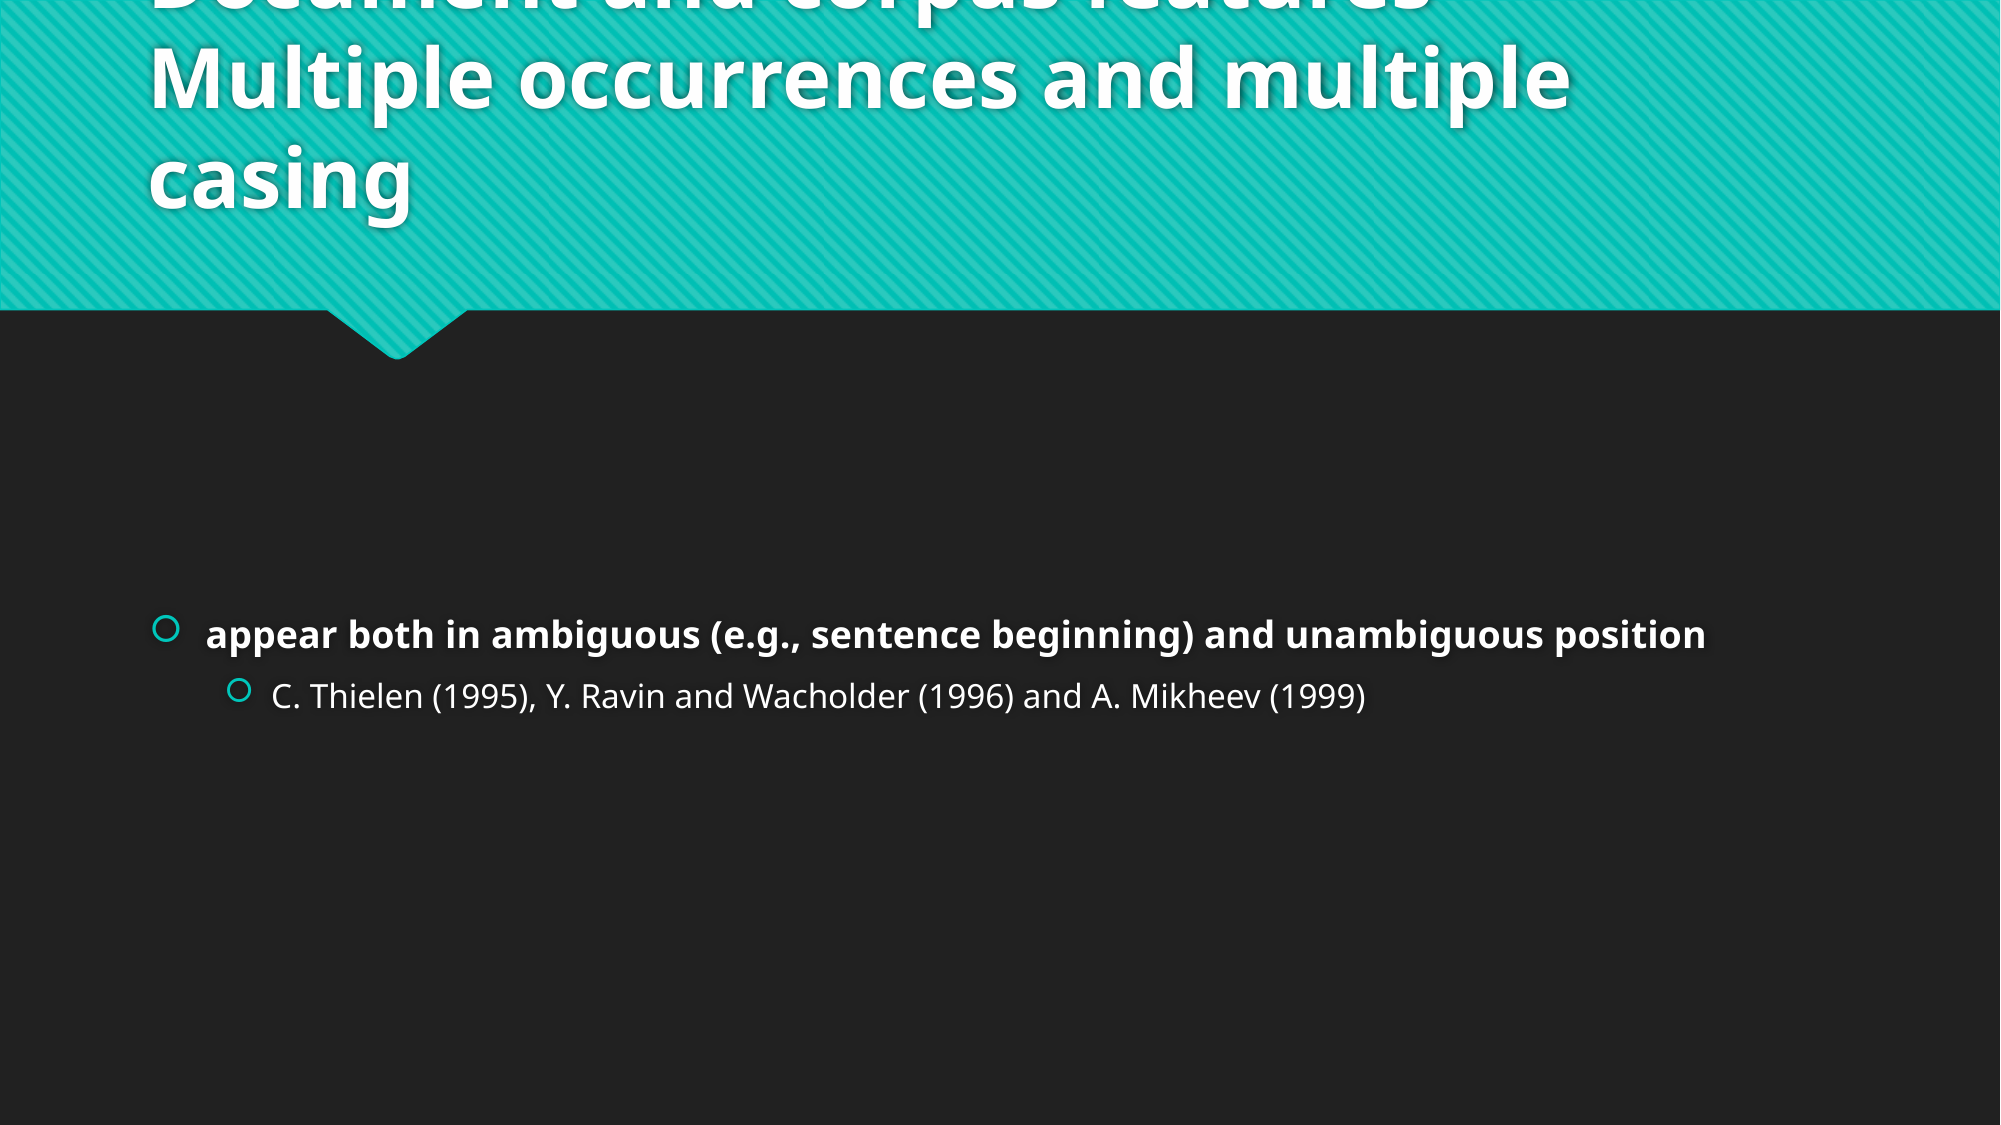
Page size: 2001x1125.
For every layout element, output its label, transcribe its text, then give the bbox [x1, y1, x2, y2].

title Document and corpus features —— Multiple occurrences and multiple casing [132, 73, 1868, 233]
list appear both in ambiguous (e.g., sentence beginning) and unambiguous position C. Thielen (1995), Y. Ravin and Wacholder (1996) and A. Mikheev (1999) [134, 364, 1866, 962]
